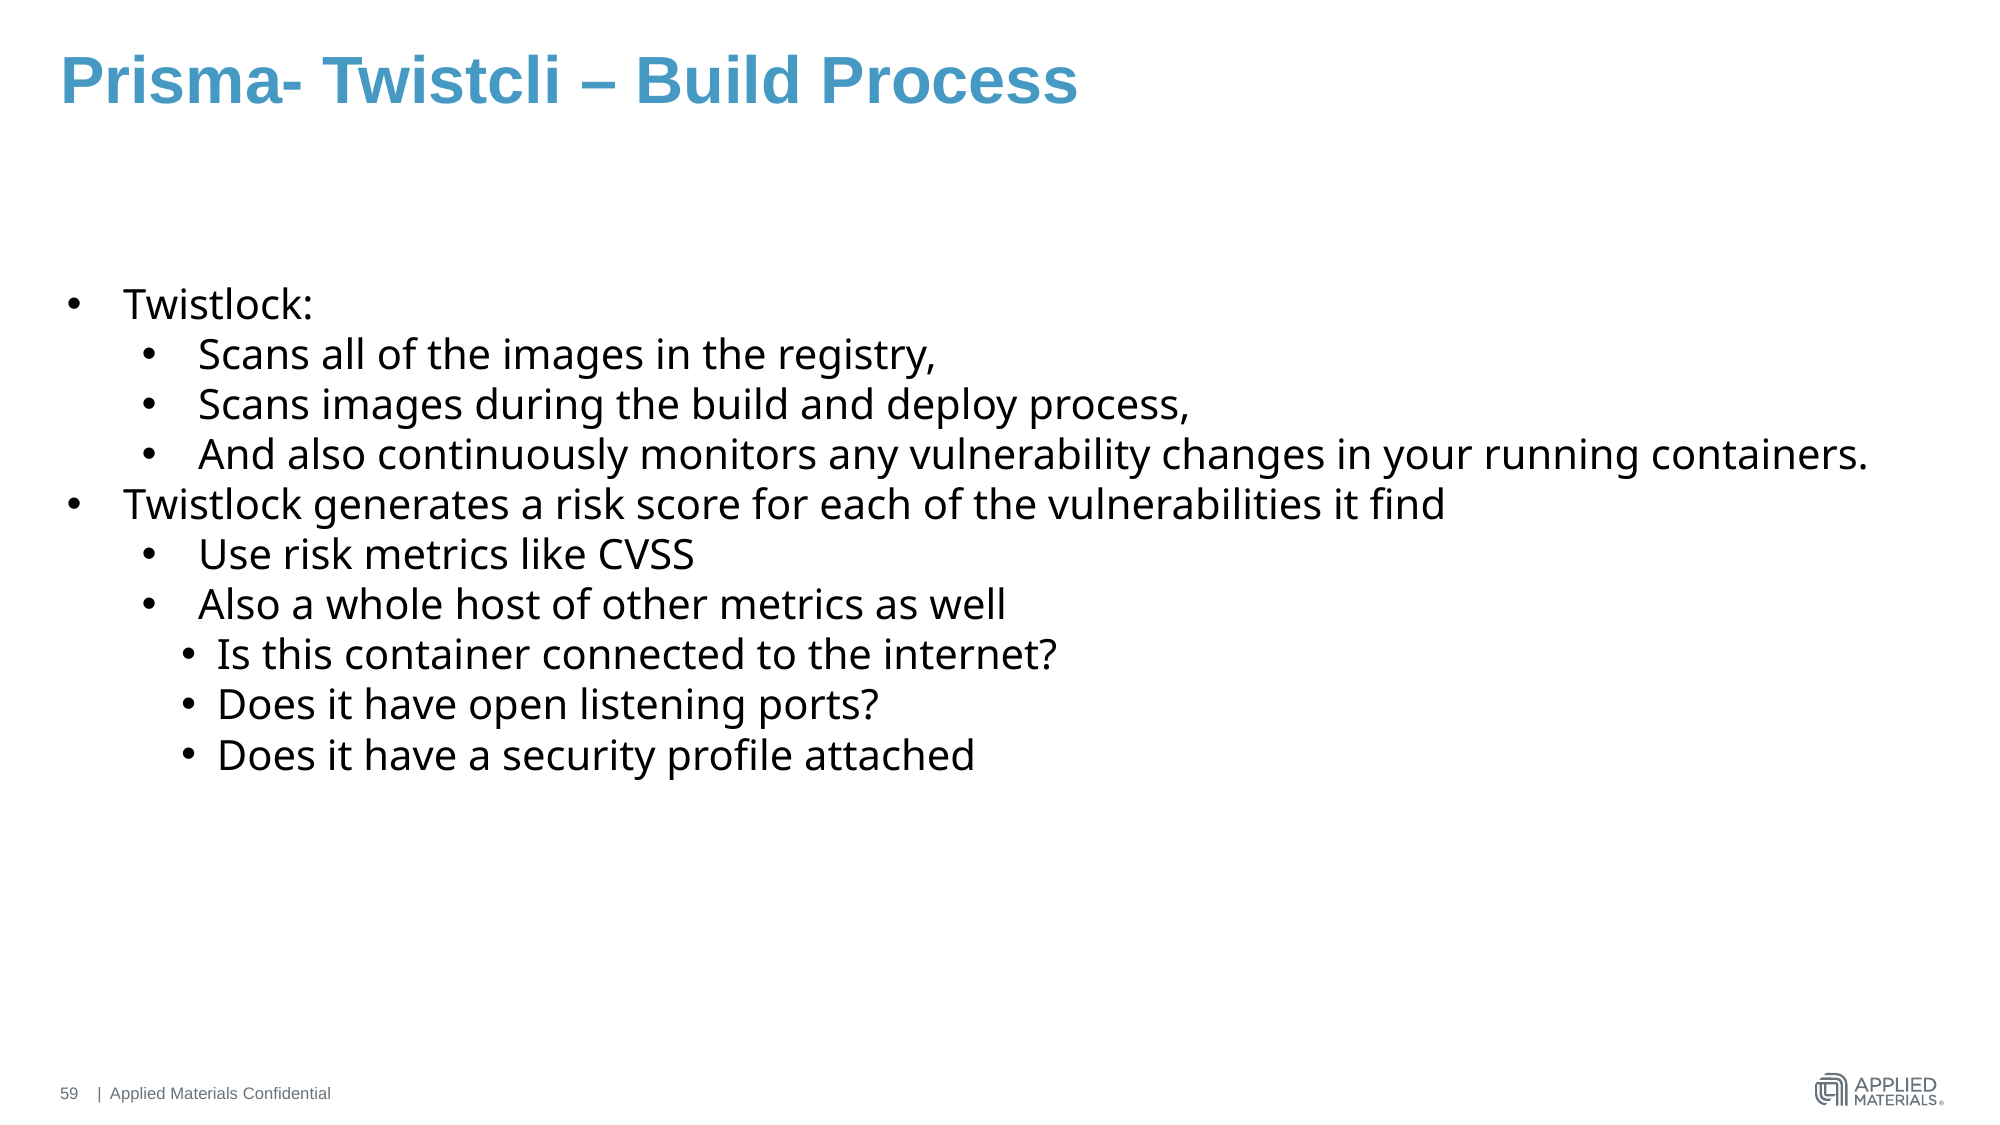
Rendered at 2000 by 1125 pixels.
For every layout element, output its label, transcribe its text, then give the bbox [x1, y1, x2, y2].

text_box Twistlock: Scans all of the images in the registry, Scans images during the build and deploy process, And also continuously monitors any vulnerability changes in your running containers. Twistlock generates a risk score for each of the vulnerabilities it find Use risk metrics like CVSS Also a whole host of other metrics as well Is this container connected to the internet? Does it have open listening ports? Does it have a security profile attached [52, 270, 2000, 836]
title Prisma- Twistcli – Build Process [45, 29, 1925, 126]
slide_number 59 [45, 1078, 165, 1106]
